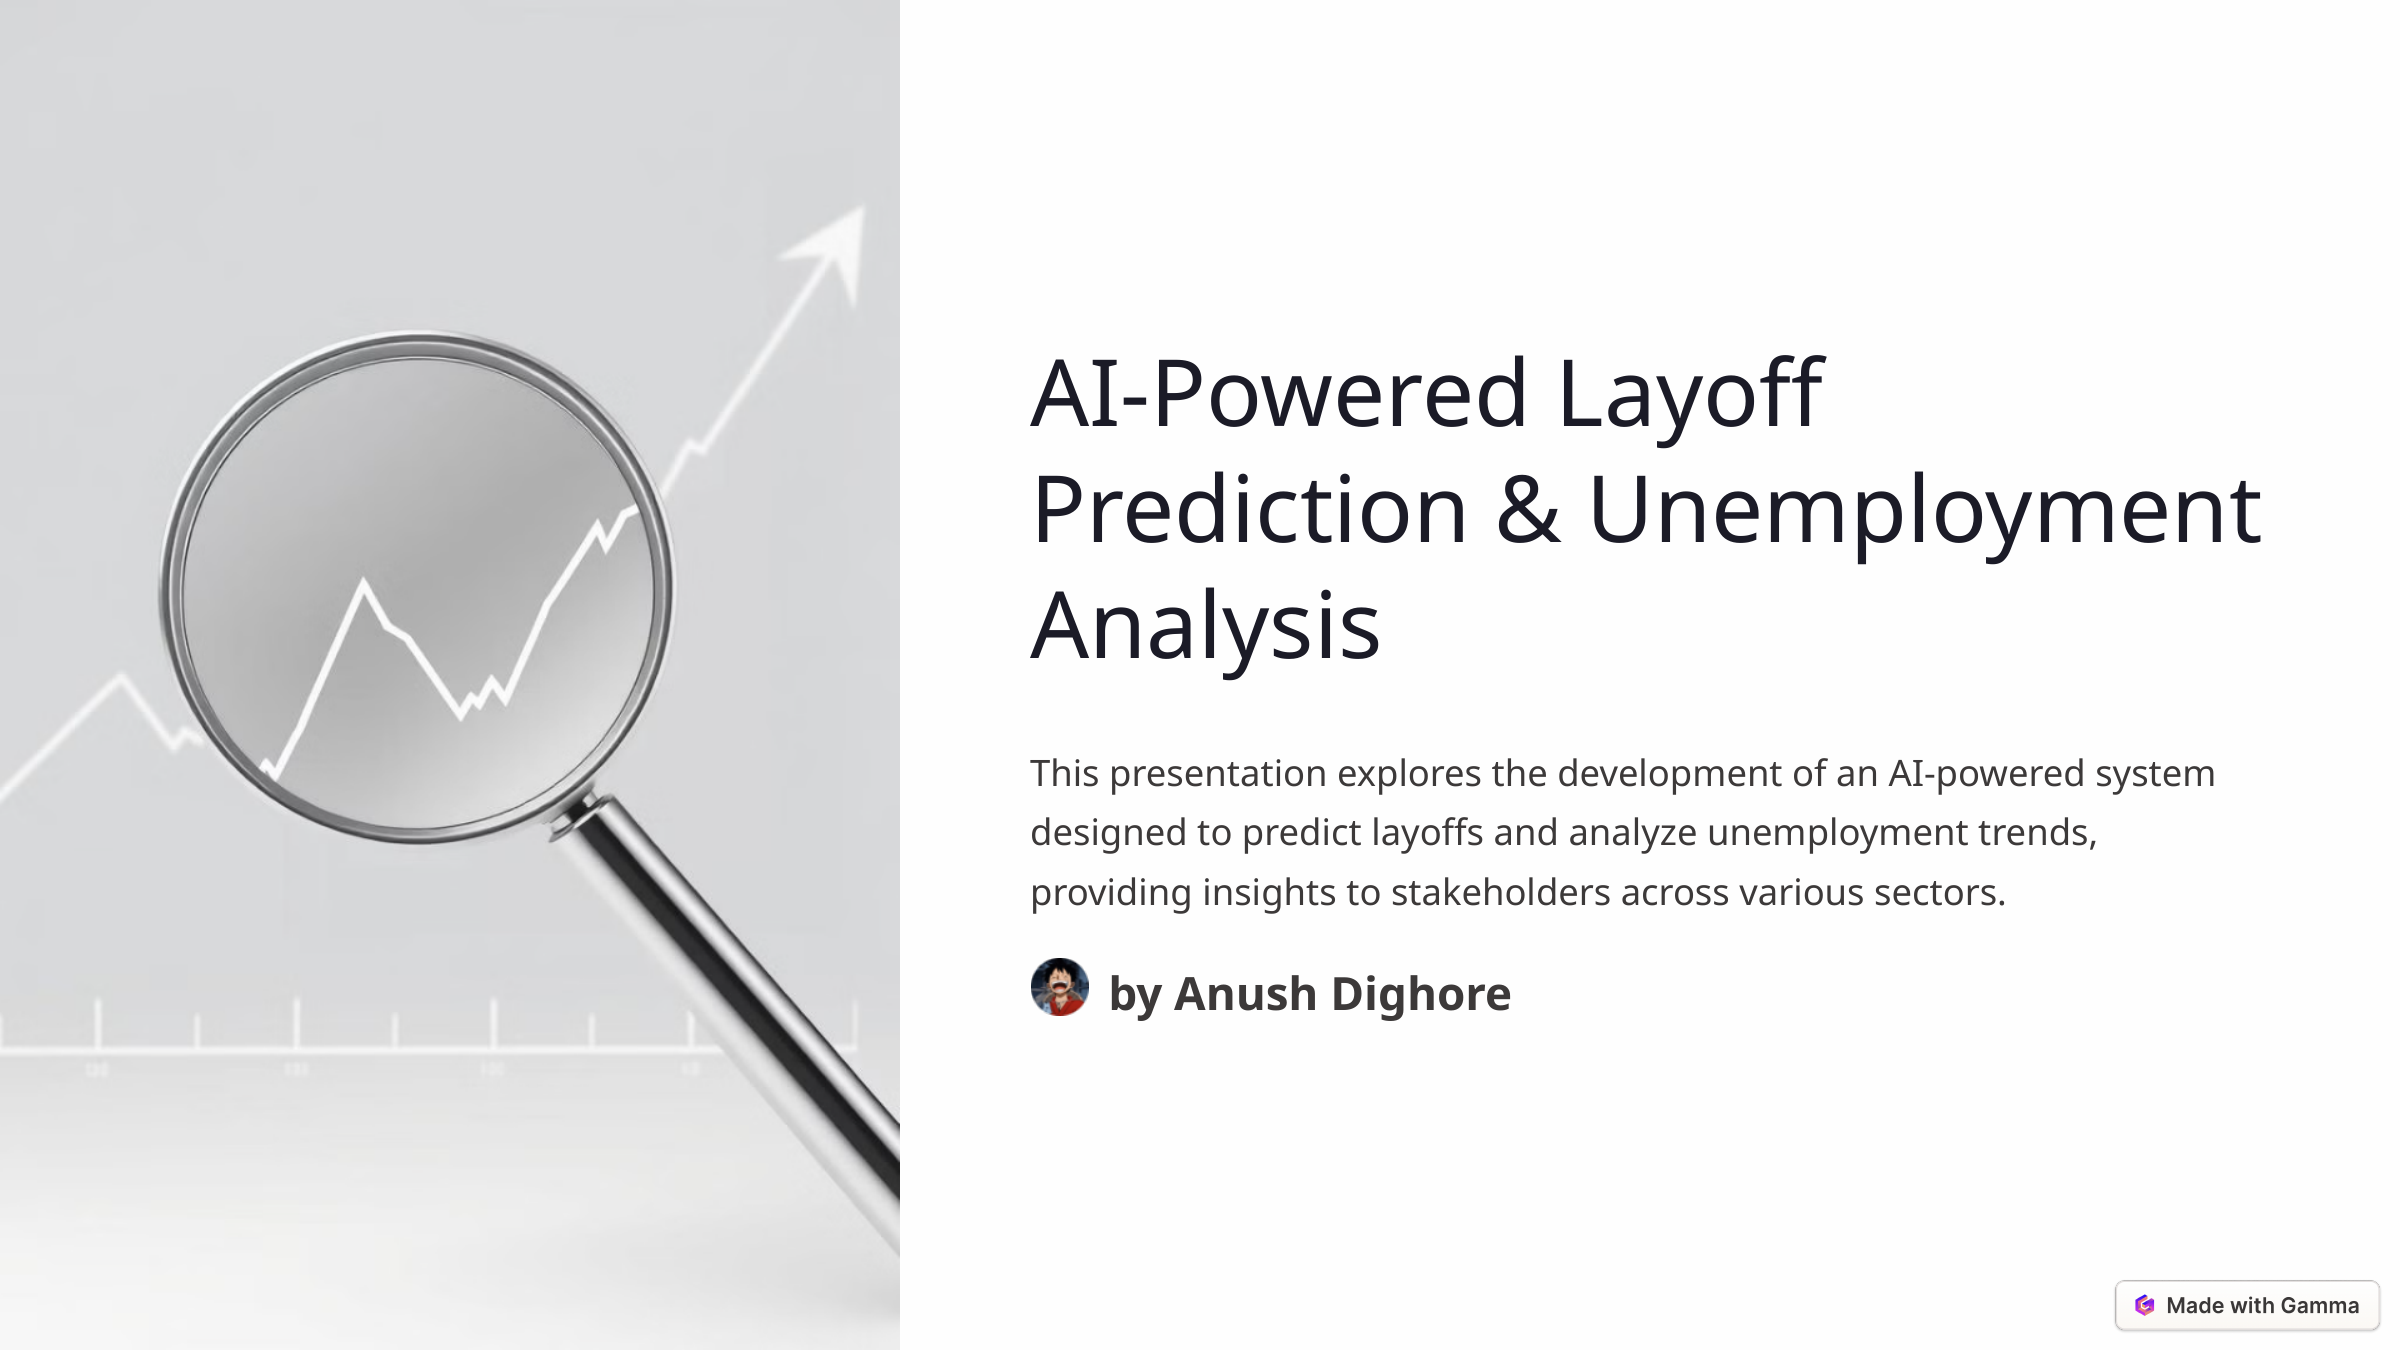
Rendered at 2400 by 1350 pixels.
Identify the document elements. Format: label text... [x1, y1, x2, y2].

text_box AI-Powered Layoff Prediction & Unemployment Analysis [1030, 329, 2270, 679]
picture [2106, 1271, 2389, 1339]
text_box by Anush Dighore [1108, 954, 1477, 1020]
picture [0, 0, 900, 1350]
picture [1031, 958, 1089, 1016]
text_box This presentation explores the development of an AI-powered system designed to predict layoffs and analyze unemployment trends, providing insights to stakeholders across various sectors. [1030, 734, 2270, 913]
